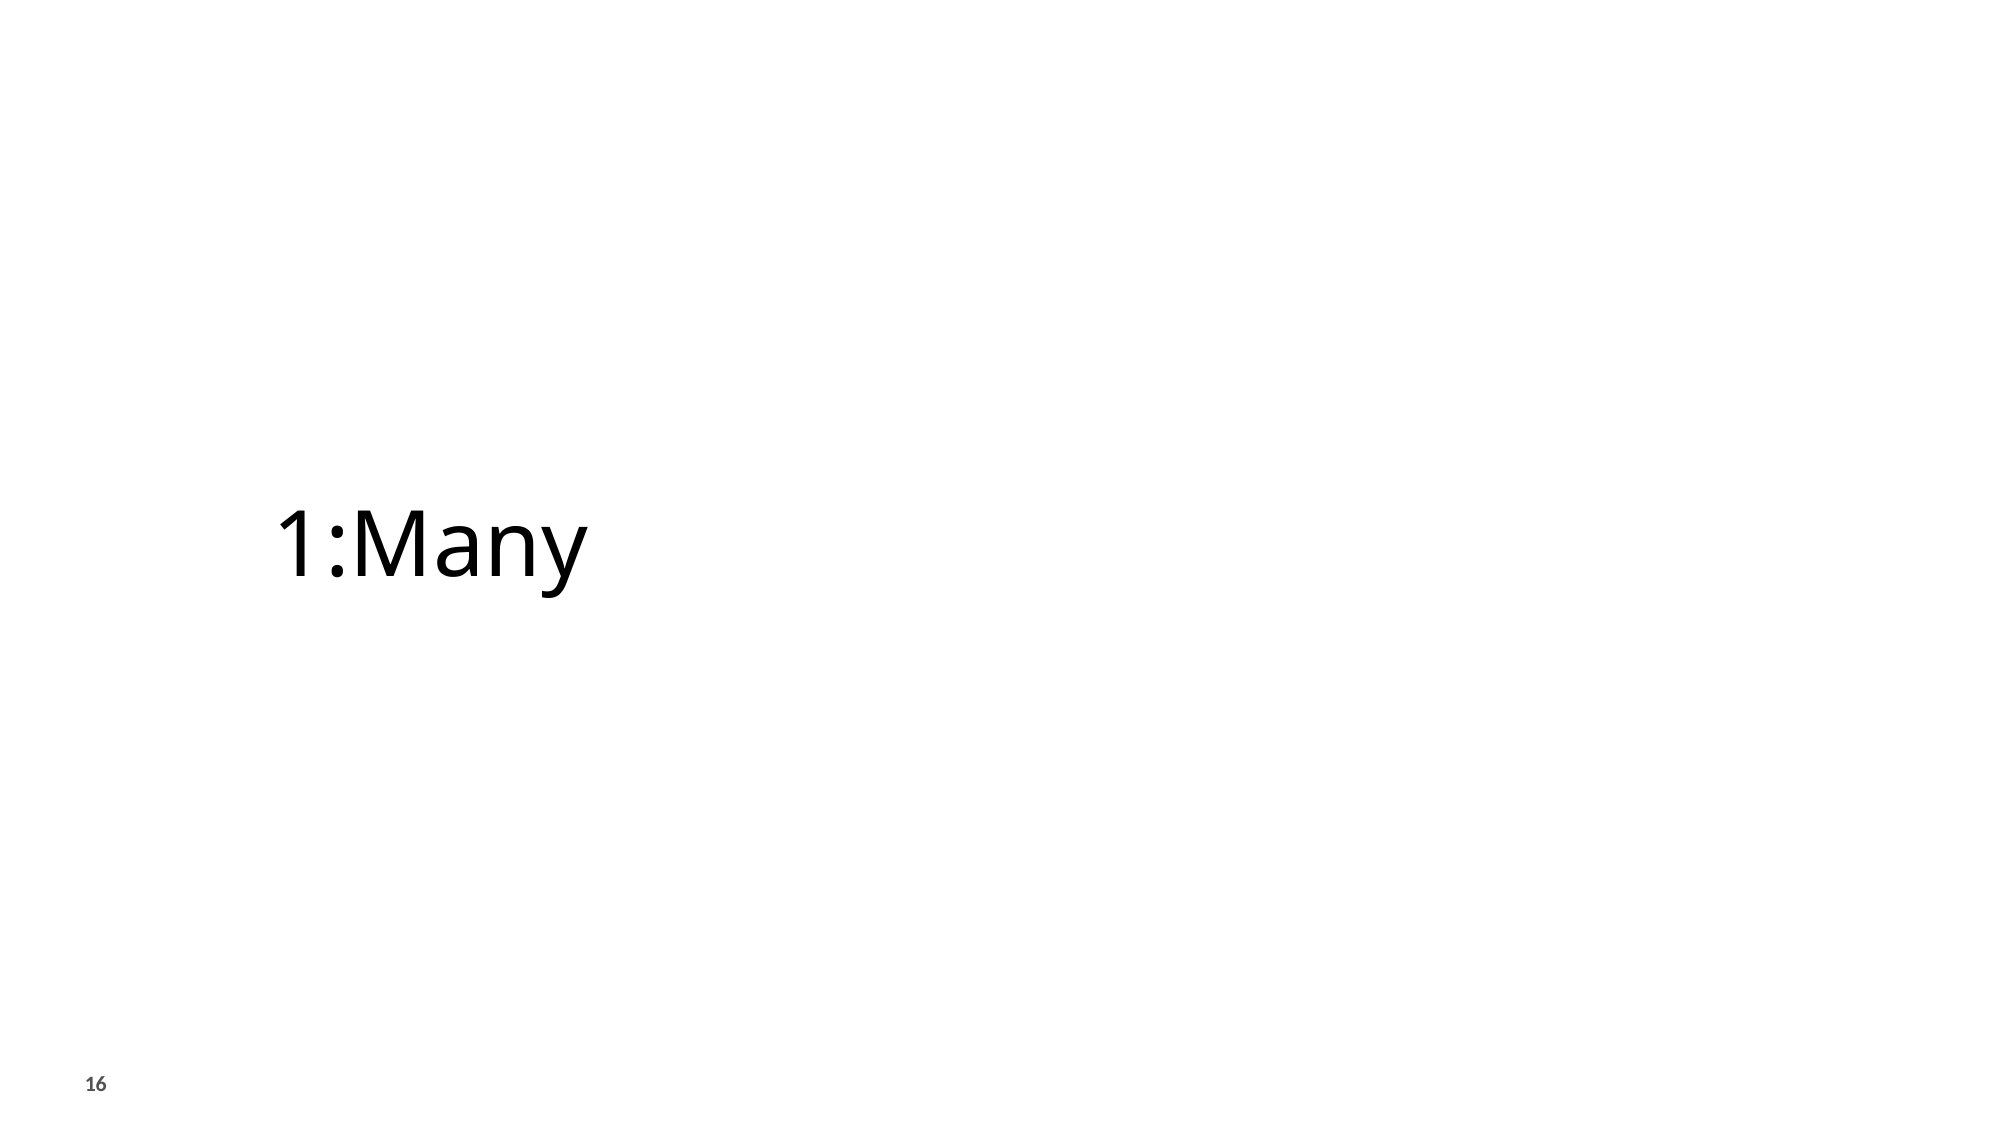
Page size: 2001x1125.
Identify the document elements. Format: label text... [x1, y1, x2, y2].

title 1:Many [257, 424, 1743, 666]
slide_number 16 [48, 1060, 122, 1103]
